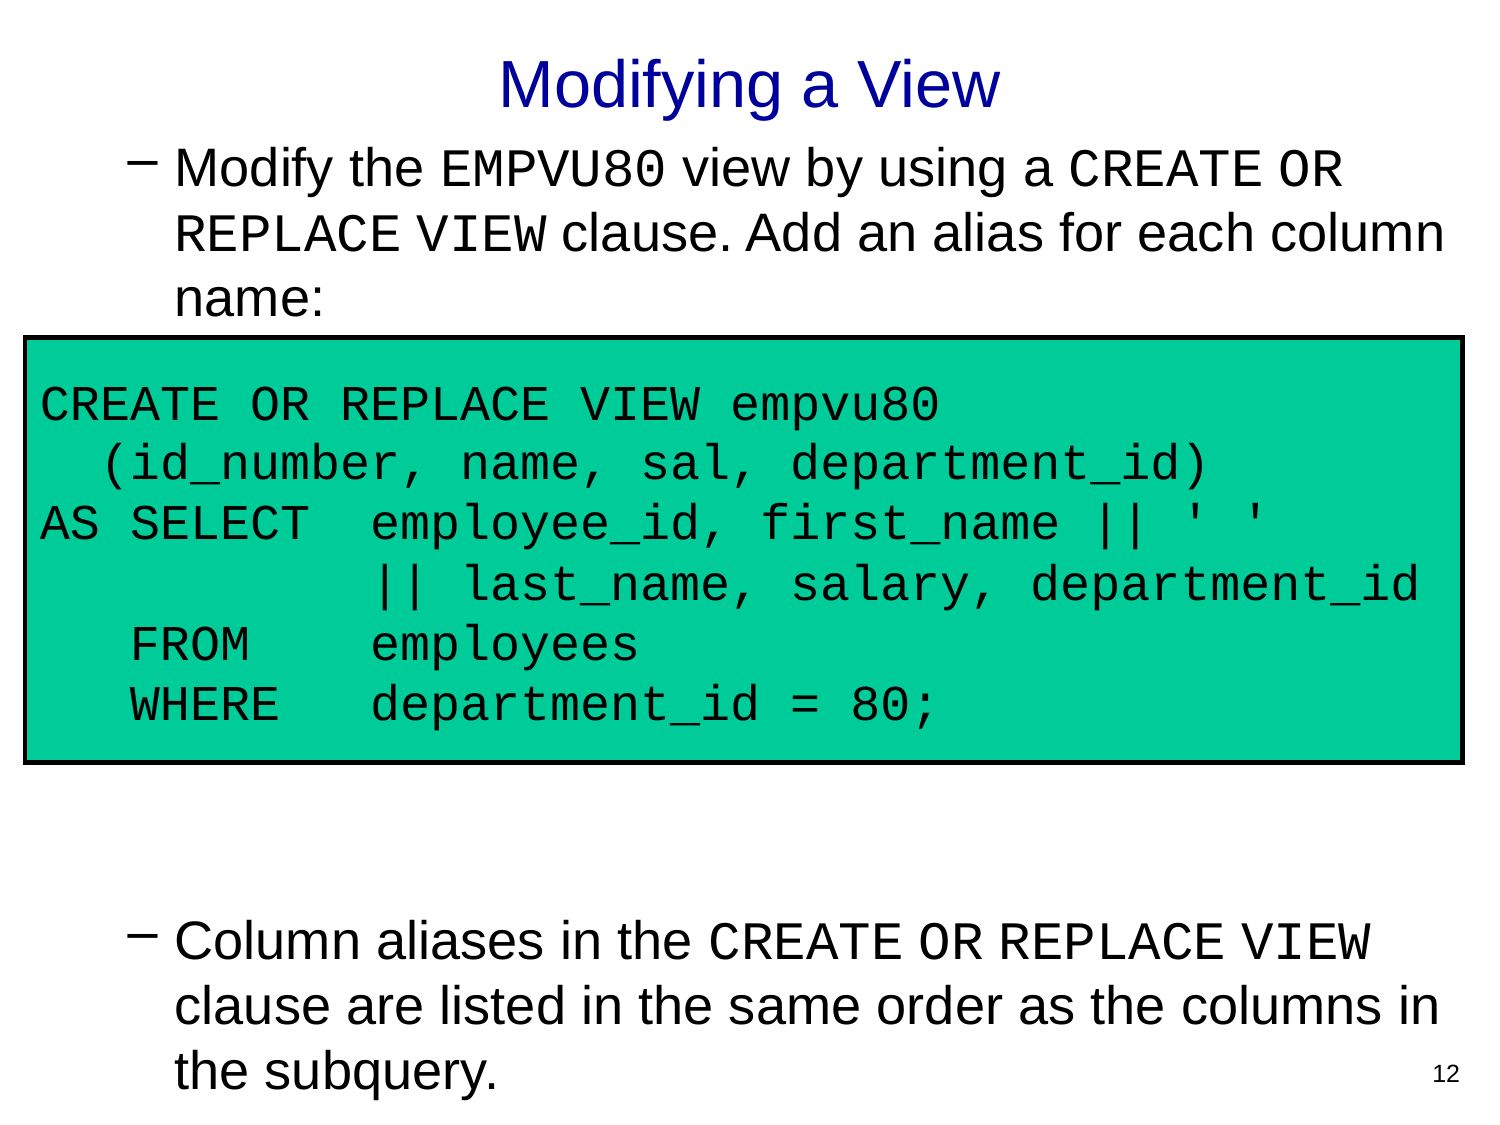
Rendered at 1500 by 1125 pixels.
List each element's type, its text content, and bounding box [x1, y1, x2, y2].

list Modify the EMPVU80 view by using a CREATE OR REPLACE VIEW clause. Add an alias for each column name: Column aliases in the CREATE OR REPLACE VIEW clause are listed in the same order as the columns in the subquery. [37, 124, 1500, 1038]
title Modifying a View [112, 37, 1388, 124]
text_box CREATE OR REPLACE VIEW empvu80 (id_number, name, sal, department_id) AS SELECT employee_id, first_name || ' ' || last_name, salary, department_id FROM employees WHERE department_id = 80; [24, 337, 1463, 763]
